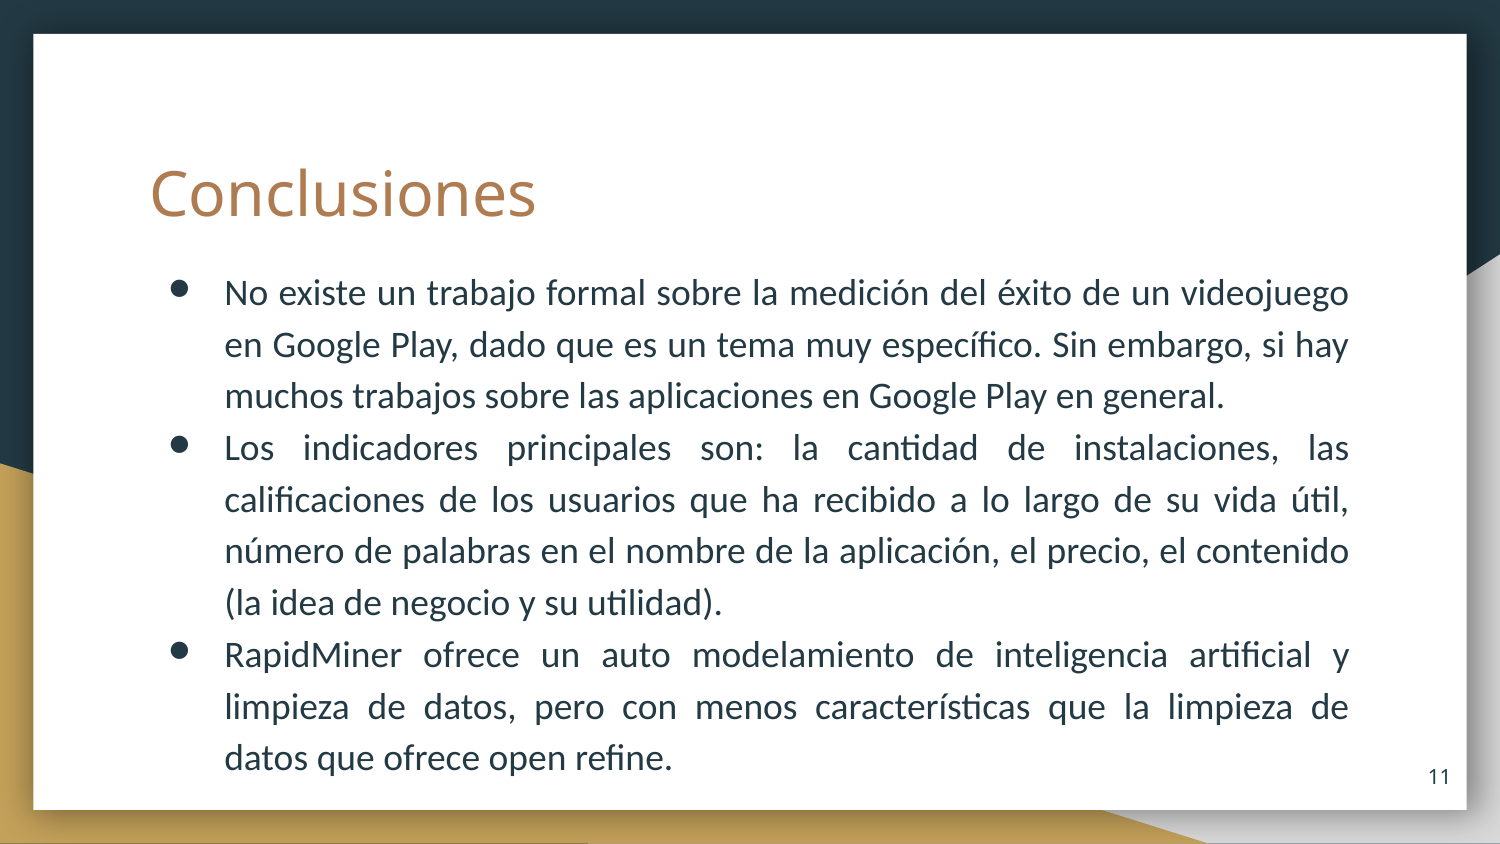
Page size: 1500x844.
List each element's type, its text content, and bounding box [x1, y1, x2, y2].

list No existe un trabajo formal sobre la medición del éxito de un videojuego en Google Play, dado que es un tema muy específico. Sin embargo, si hay muchos trabajos sobre las aplicaciones en Google Play en general. Los indicadores principales son: la cantidad de instalaciones, las calificaciones de los usuarios que ha recibido a lo largo de su vida útil, número de palabras en el nombre de la aplicación, el precio, el contenido (la idea de negocio y su utilidad). RapidMiner ofrece un auto modelamiento de inteligencia artificial y limpieza de datos, pero con menos características que la limpieza de datos que ofrece open refine. [134, 246, 1366, 648]
slide_number 11 [1376, 745, 1467, 810]
title Conclusiones [134, 138, 1366, 246]
